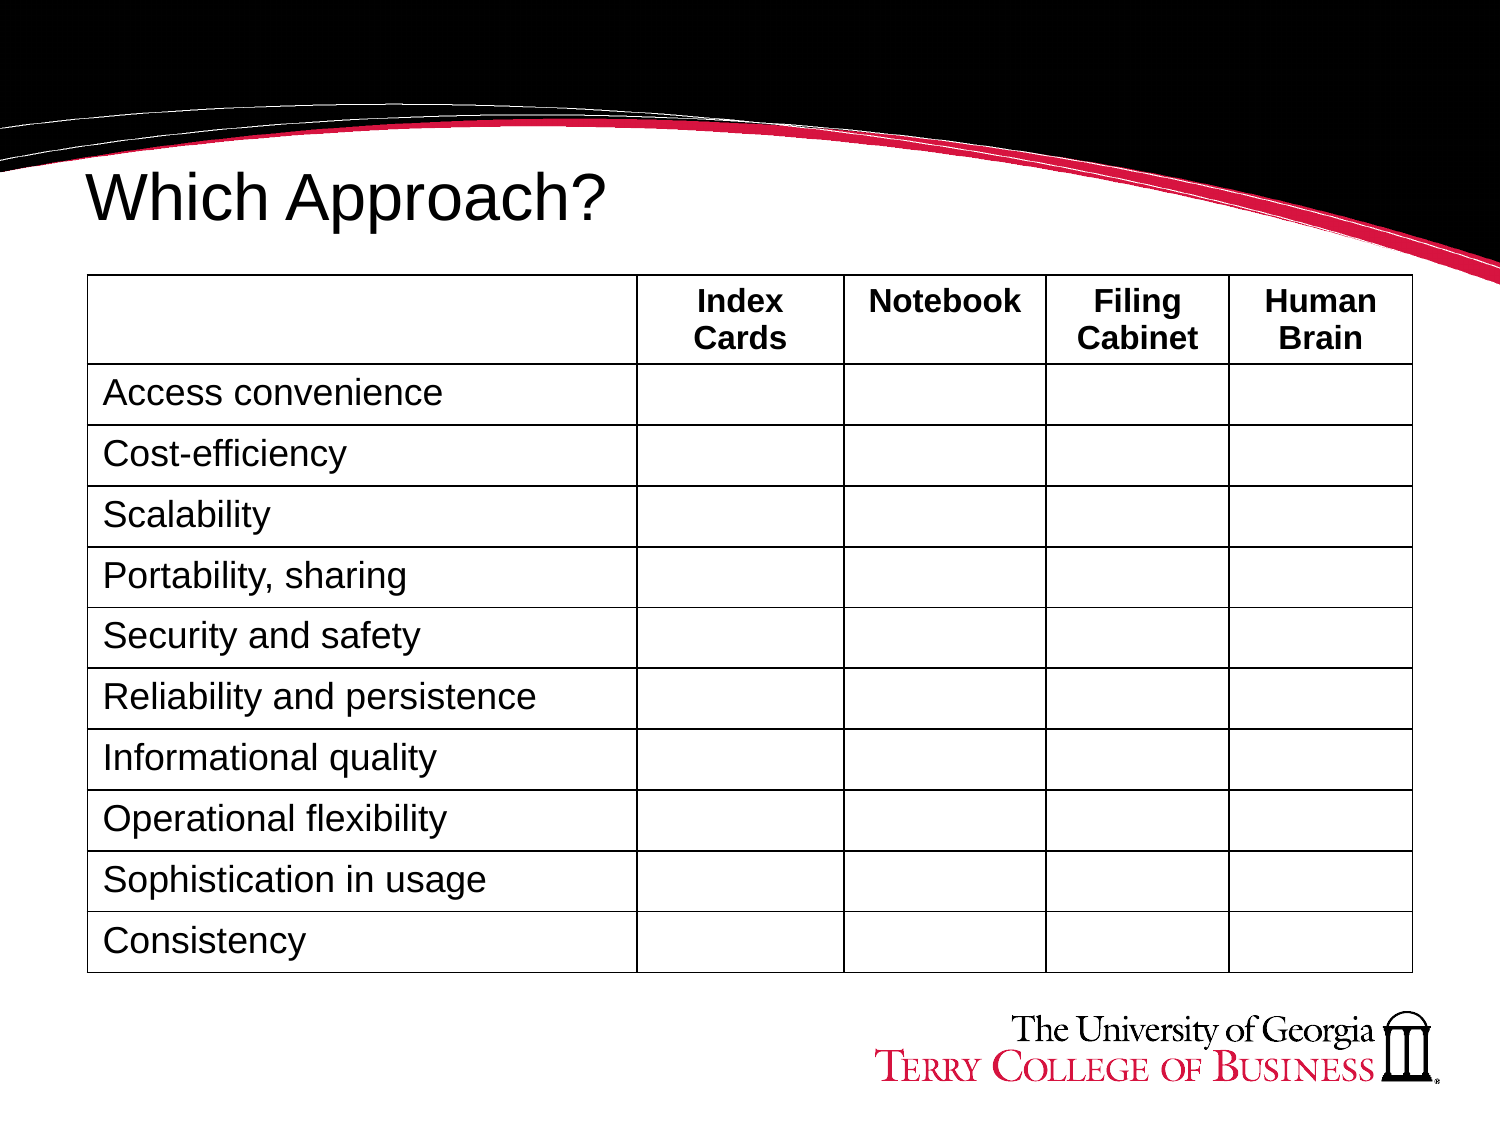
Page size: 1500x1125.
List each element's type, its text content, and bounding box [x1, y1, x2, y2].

table_cell [1230, 730, 1412, 789]
table_cell [845, 426, 1045, 485]
table_cell [1047, 669, 1228, 728]
table_cell [1047, 487, 1228, 546]
table_cell [845, 669, 1045, 728]
table_cell Security and safety [88, 608, 636, 667]
table_cell Scalability [88, 487, 636, 546]
table_cell [1230, 791, 1412, 850]
table_cell [638, 669, 843, 728]
table_cell Portability, sharing [88, 548, 636, 607]
table_header [88, 276, 636, 363]
table_cell Consistency [88, 912, 636, 972]
table_cell [845, 548, 1045, 607]
table_cell Informational quality [88, 730, 636, 789]
table_cell [845, 791, 1045, 850]
table_cell [638, 791, 843, 850]
table_cell [1047, 791, 1228, 850]
title Which Approach? [0, 99, 732, 288]
table_cell [845, 730, 1045, 789]
table_cell [1230, 608, 1412, 667]
table_cell Access convenience [88, 365, 636, 424]
table_cell [845, 365, 1045, 424]
table_cell [1230, 548, 1412, 607]
table_cell [1230, 426, 1412, 485]
table_cell [1230, 669, 1412, 728]
table_cell [1047, 365, 1228, 424]
table_cell [845, 608, 1045, 667]
table_cell [1047, 912, 1228, 972]
table_cell [1230, 487, 1412, 546]
table_cell [638, 426, 843, 485]
table_cell [845, 852, 1045, 911]
table_cell Sophistication in usage [88, 852, 636, 911]
table_cell [1047, 730, 1228, 789]
table_cell [1047, 608, 1228, 667]
picture [0, 0, 1500, 286]
table_header Human Brain [1230, 276, 1412, 363]
table_cell [638, 487, 843, 546]
table_cell [1230, 365, 1412, 424]
table_cell [1047, 852, 1228, 911]
table_cell [638, 912, 843, 972]
table_cell [1047, 426, 1228, 485]
table_header Notebook [845, 276, 1045, 363]
table_cell Cost-efficiency [88, 426, 636, 485]
table_cell Reliability and persistence [88, 669, 636, 728]
table_cell [1230, 912, 1412, 972]
table_cell [638, 365, 843, 424]
table_header Index Cards [638, 276, 843, 363]
table_cell [638, 608, 843, 667]
table_cell [845, 487, 1045, 546]
picture [875, 1011, 1440, 1084]
table_cell [845, 912, 1045, 972]
table_cell [638, 548, 843, 607]
table_cell [638, 852, 843, 911]
table_cell [638, 730, 843, 789]
table_cell [1230, 852, 1412, 911]
table_cell [1047, 548, 1228, 607]
table_header Filing Cabinet [1047, 276, 1228, 363]
table_cell Operational flexibility [88, 791, 636, 850]
